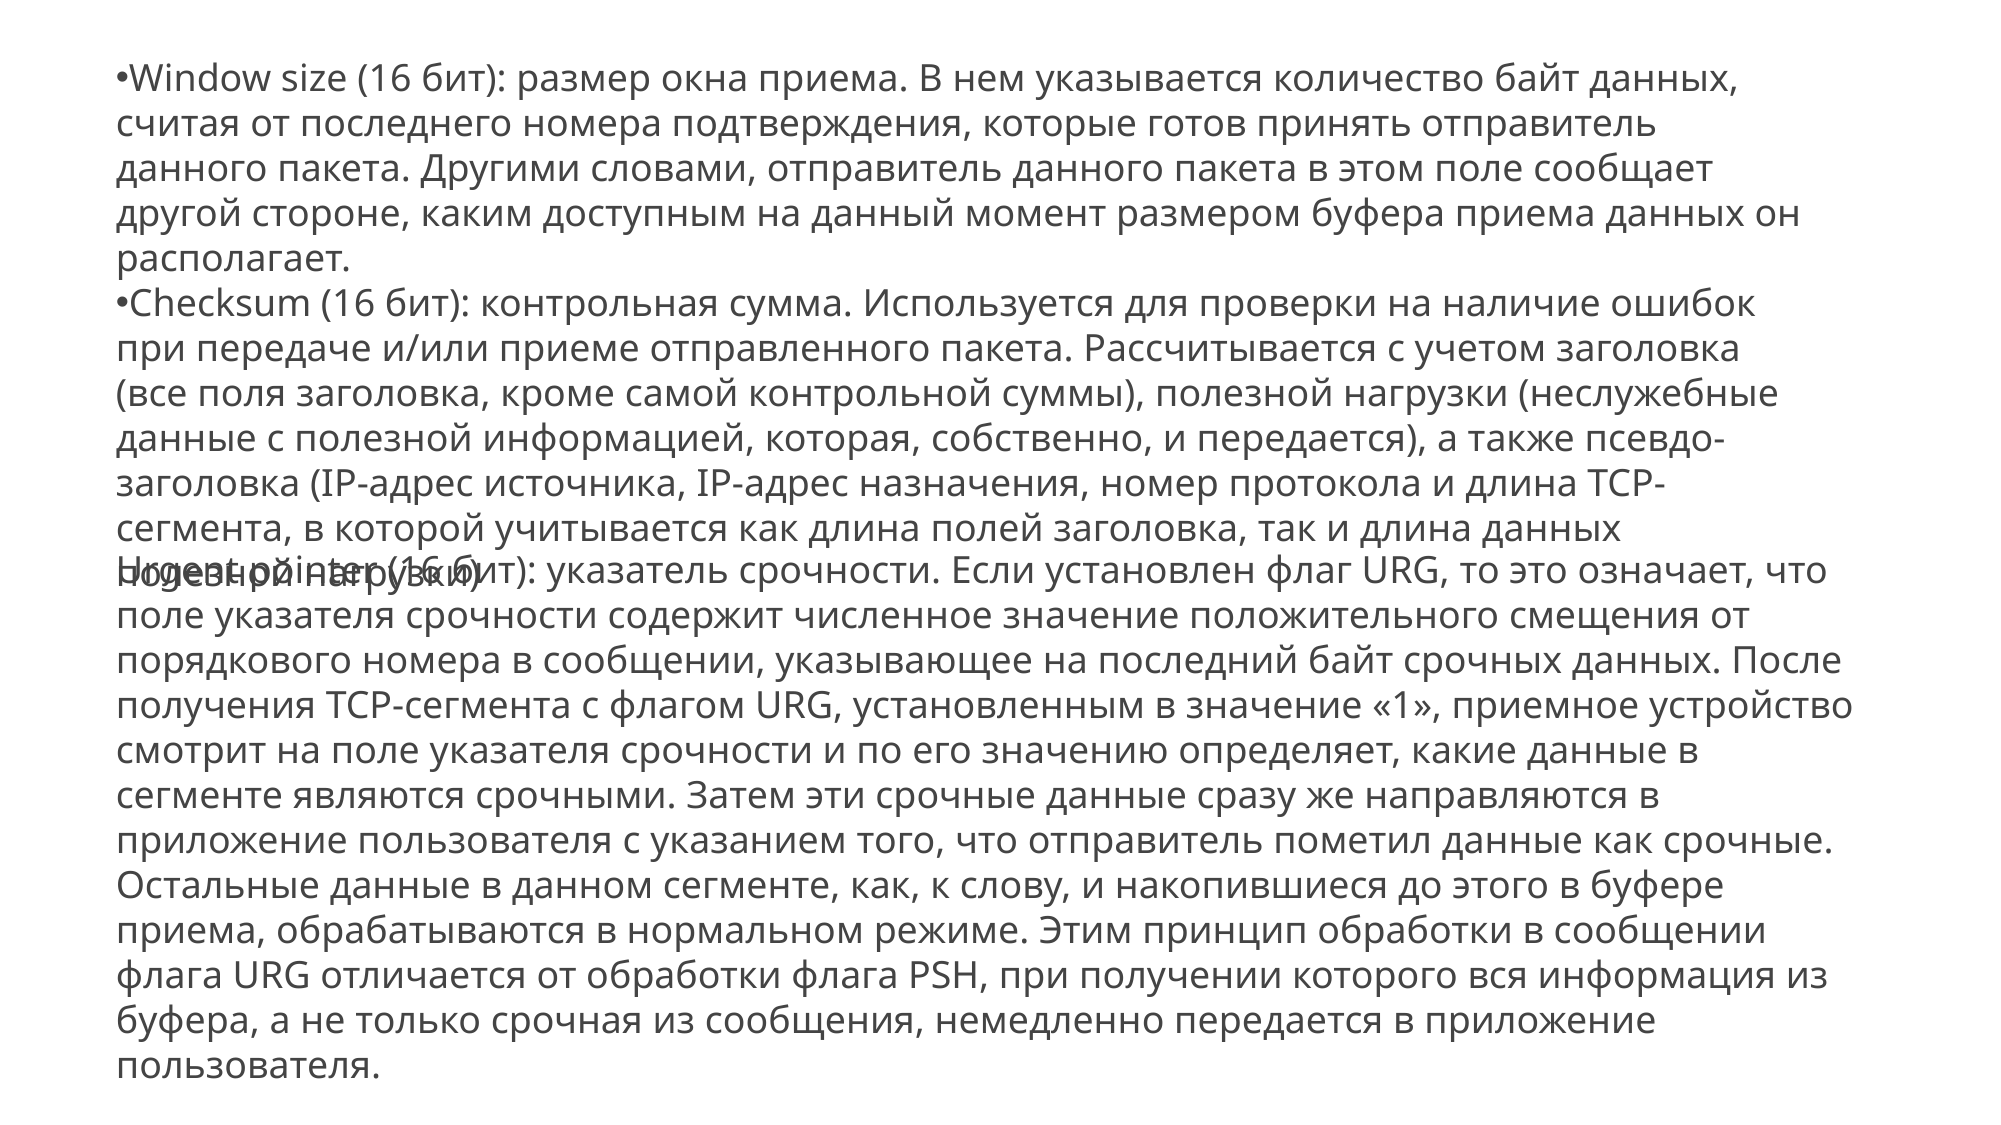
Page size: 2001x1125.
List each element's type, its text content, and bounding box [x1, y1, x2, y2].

text_box Window size (16 бит): размер окна приема. В нем указывается количество байт данных, считая от последнего номера подтверждения, которые готов принять отправитель данного пакета. Другими словами, отправитель данного пакета в этом поле сообщает другой стороне, каким доступным на данный момент размером буфера приема данных он располагает. Checksum (16 бит): контрольная сумма. Используется для проверки на наличие ошибок при передаче и/или приеме отправленного пакета. Рассчитывается с учетом заголовка (все поля заголовка, кроме самой контрольной суммы), полезной нагрузки (неслужебные данные с полезной информацией, которая, собственно, и передается), а также псевдо-заголовка (IP-адрес источника, IP-адрес назначения, номер протокола и длина TCP-сегмента, в которой учитывается как длина полей заголовка, так и длина данных полезной нагрузки) [100, 46, 1826, 539]
text_box Urgent pointer (16 бит): указатель срочности. Если установлен флаг URG, то это означает, что поле указателя срочности содержит численное значение положительного смещения от порядкового номера в сообщении, указывающее на последний байт срочных данных. После получения TCP-сегмента с флагом URG, установленным в значение «1», приемное устройство смотрит на поле указателя срочности и по его значению определяет, какие данные в сегменте являются срочными. Затем эти срочные данные сразу же направляются в приложение пользователя с указанием того, что отправитель пометил данные как срочные. Остальные данные в данном сегменте, как, к слову, и накопившиеся до этого в буфере приема, обрабатываются в нормальном режиме. Этим принцип обработки в сообщении флага URG отличается от обработки флага PSH, при получении которого вся информация из буфера, а не только срочная из сообщения, немедленно передается в приложение пользователя. [100, 539, 1891, 1094]
